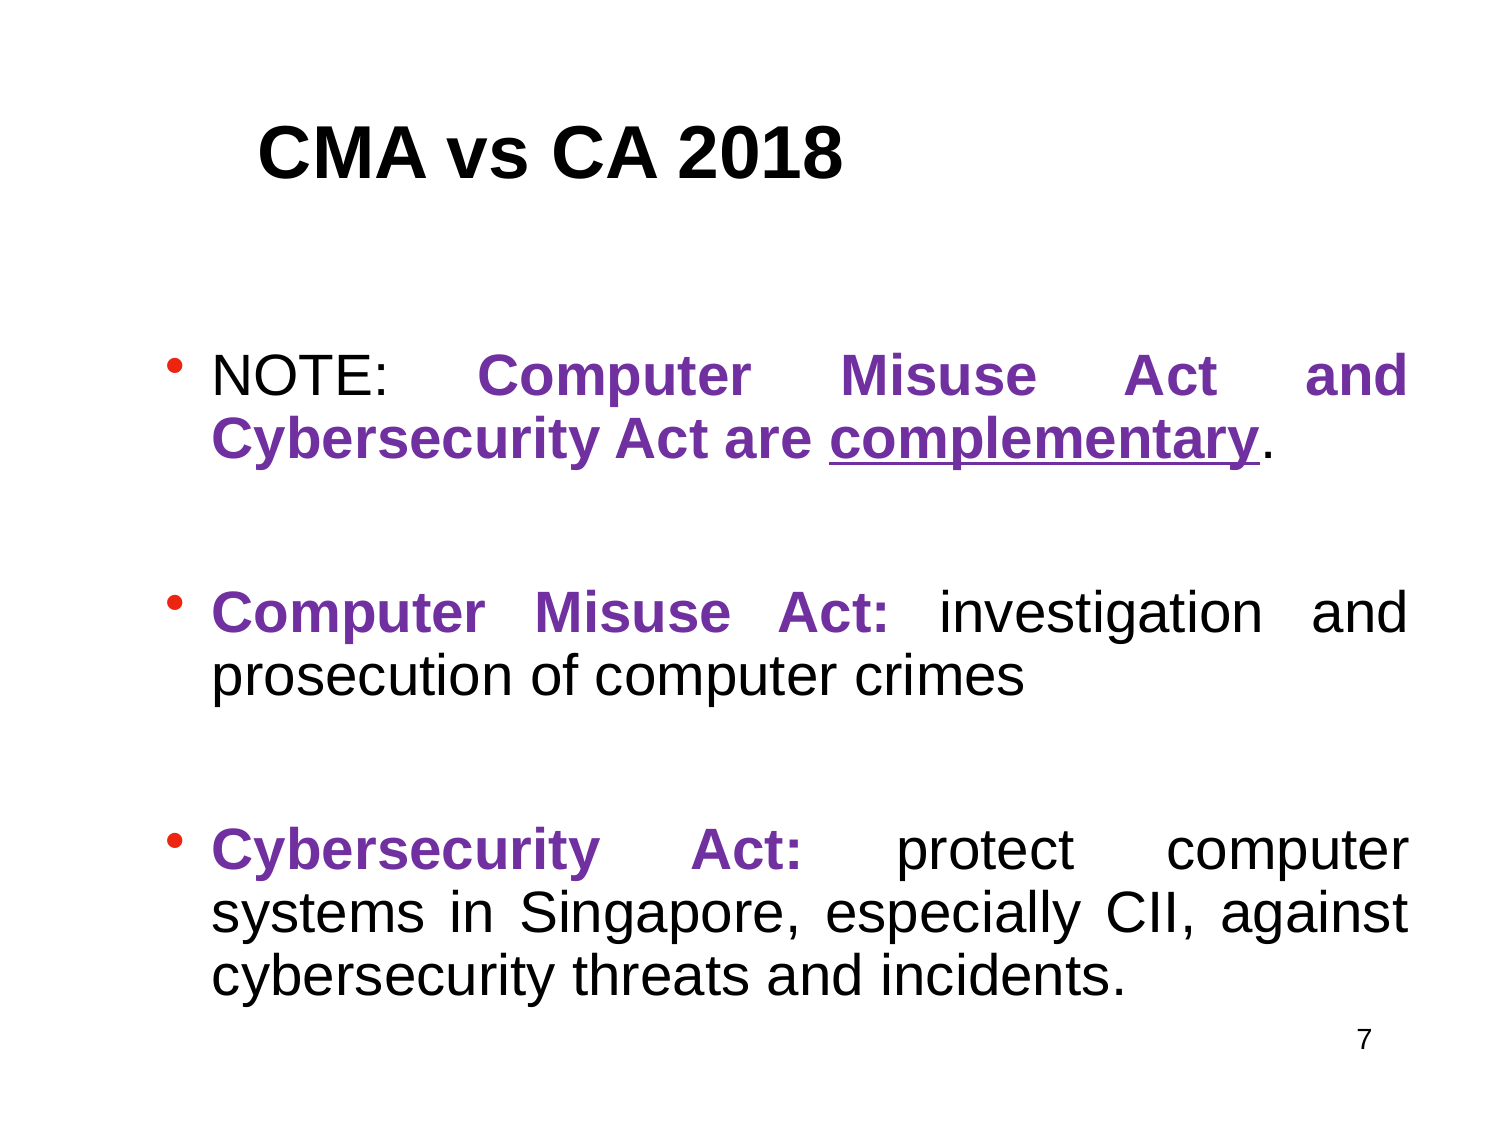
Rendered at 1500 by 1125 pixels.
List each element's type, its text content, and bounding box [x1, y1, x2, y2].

list NOTE: Computer Misuse Act and Cybersecurity Act are complementary. Computer Misuse Act: investigation and prosecution of computer crimes Cybersecurity Act: protect computer systems in Singapore, especially CII, against cybersecurity threats and incidents. [74, 337, 1426, 1013]
slide_number 7 [1074, 1012, 1388, 1088]
title CMA vs CA 2018 [0, 54, 1190, 243]
